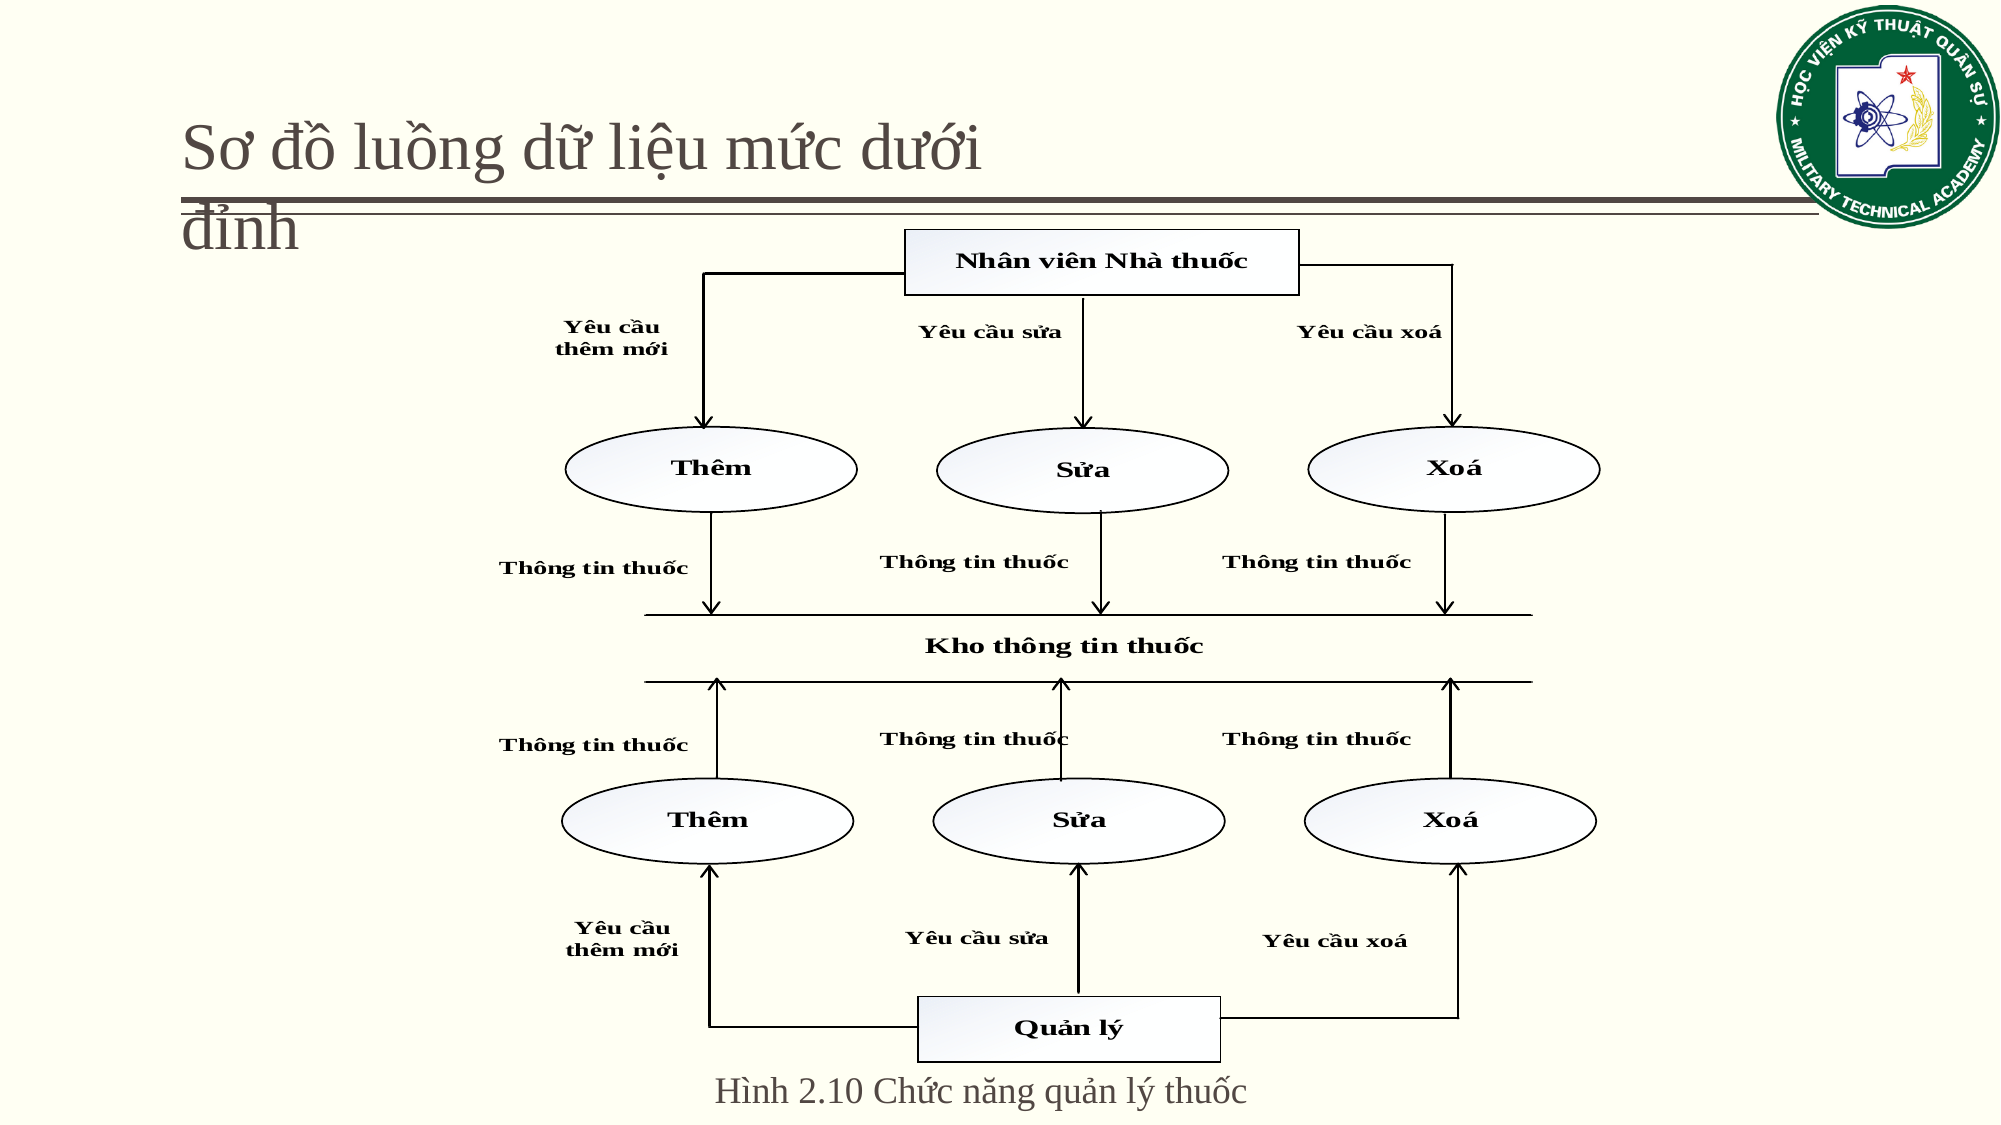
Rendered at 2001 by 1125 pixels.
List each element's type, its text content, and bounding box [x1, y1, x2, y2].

picture [1776, 5, 2000, 230]
text_box Hình 2.10 Chức năng quản lý thuốc [712, 1072, 1353, 1111]
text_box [474, 226, 1613, 1064]
title Sơ đồ luồng dữ liệu mức dưới đỉnh [179, 100, 1120, 291]
